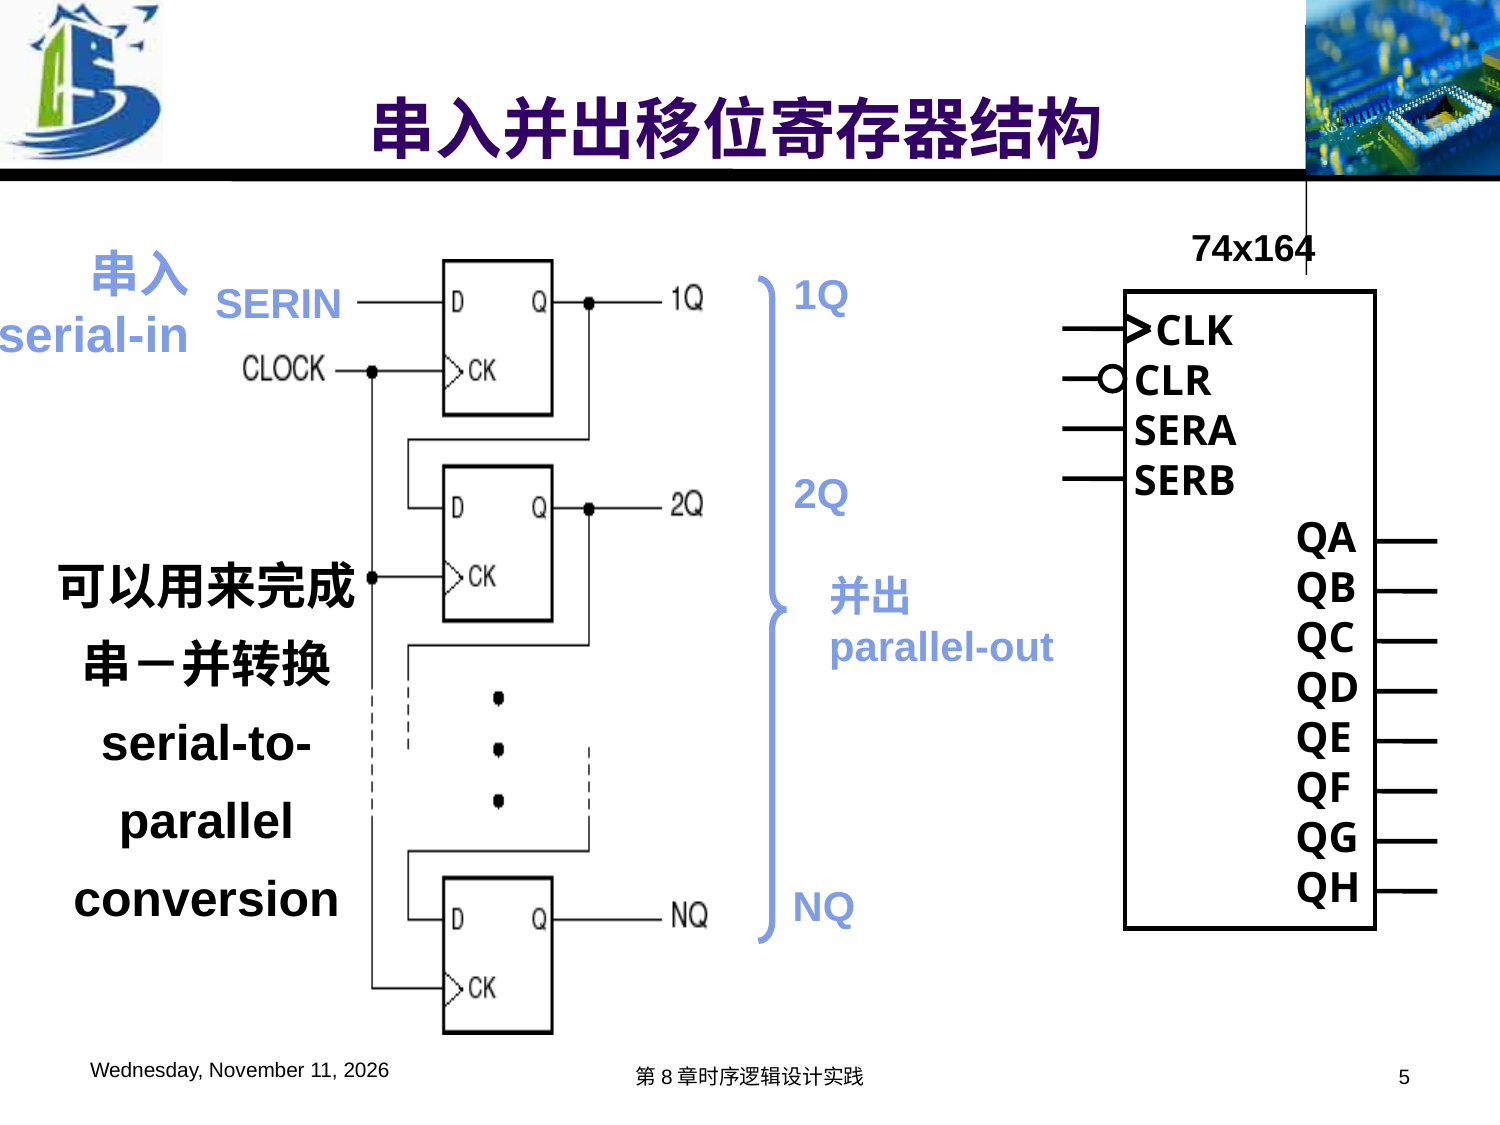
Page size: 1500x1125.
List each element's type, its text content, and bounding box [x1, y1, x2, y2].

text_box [1062, 215, 1438, 929]
picture [0, 0, 163, 163]
text_box 可以用来完成 串－并转换 serial-to-parallel conversion [29, 529, 236, 934]
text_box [0, 234, 335, 372]
slide_number 5 [1074, 1055, 1426, 1101]
text_box 串入并出移位寄存器结构 [353, 79, 1118, 175]
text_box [241, 259, 770, 1036]
footer 第8章时序逻辑设计实践 [512, 1055, 988, 1101]
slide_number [74, 1048, 426, 1101]
picture [1306, 0, 1500, 175]
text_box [758, 259, 1071, 942]
